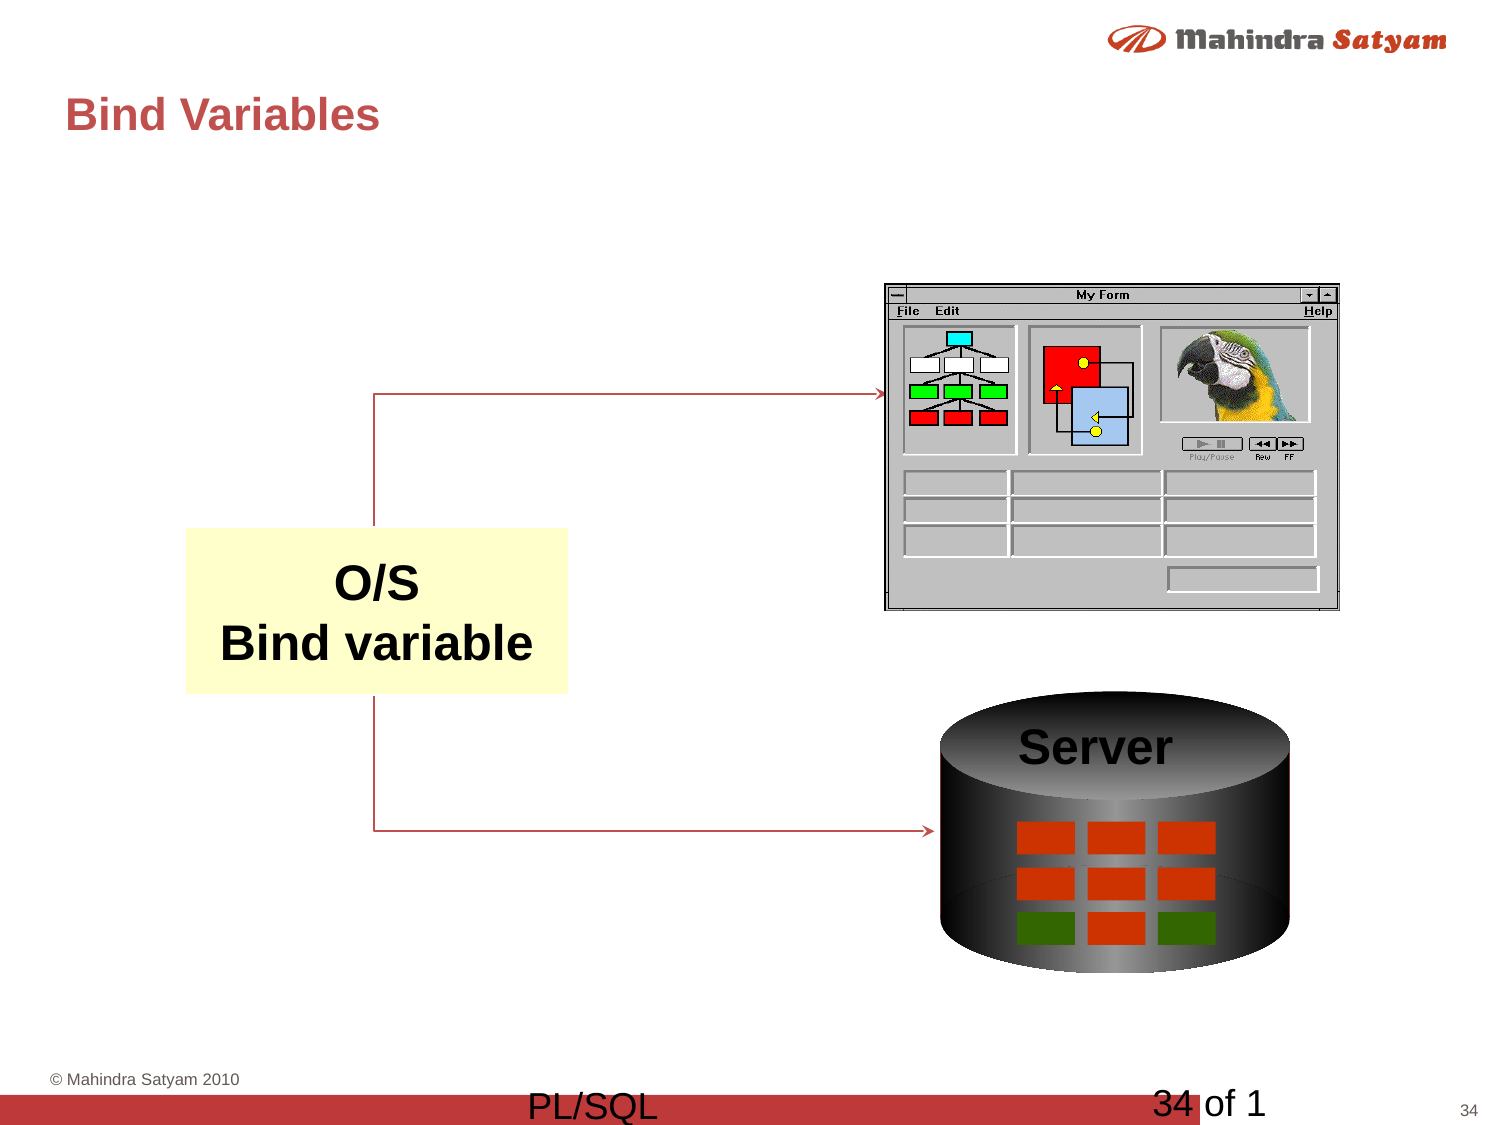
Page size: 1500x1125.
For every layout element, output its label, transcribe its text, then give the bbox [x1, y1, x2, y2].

title Bind Variables [49, 76, 1452, 133]
text_box [112, 1024, 425, 1100]
text_box [373, 393, 935, 838]
text_box O/S Bind variable [184, 526, 569, 695]
picture [883, 283, 1350, 622]
text_box [512, 1024, 988, 1100]
picture [1107, 25, 1446, 53]
footer PL/SQL [512, 1100, 988, 1116]
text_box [940, 691, 1290, 974]
slide_number 34 of 1 [1137, 1071, 1488, 1125]
